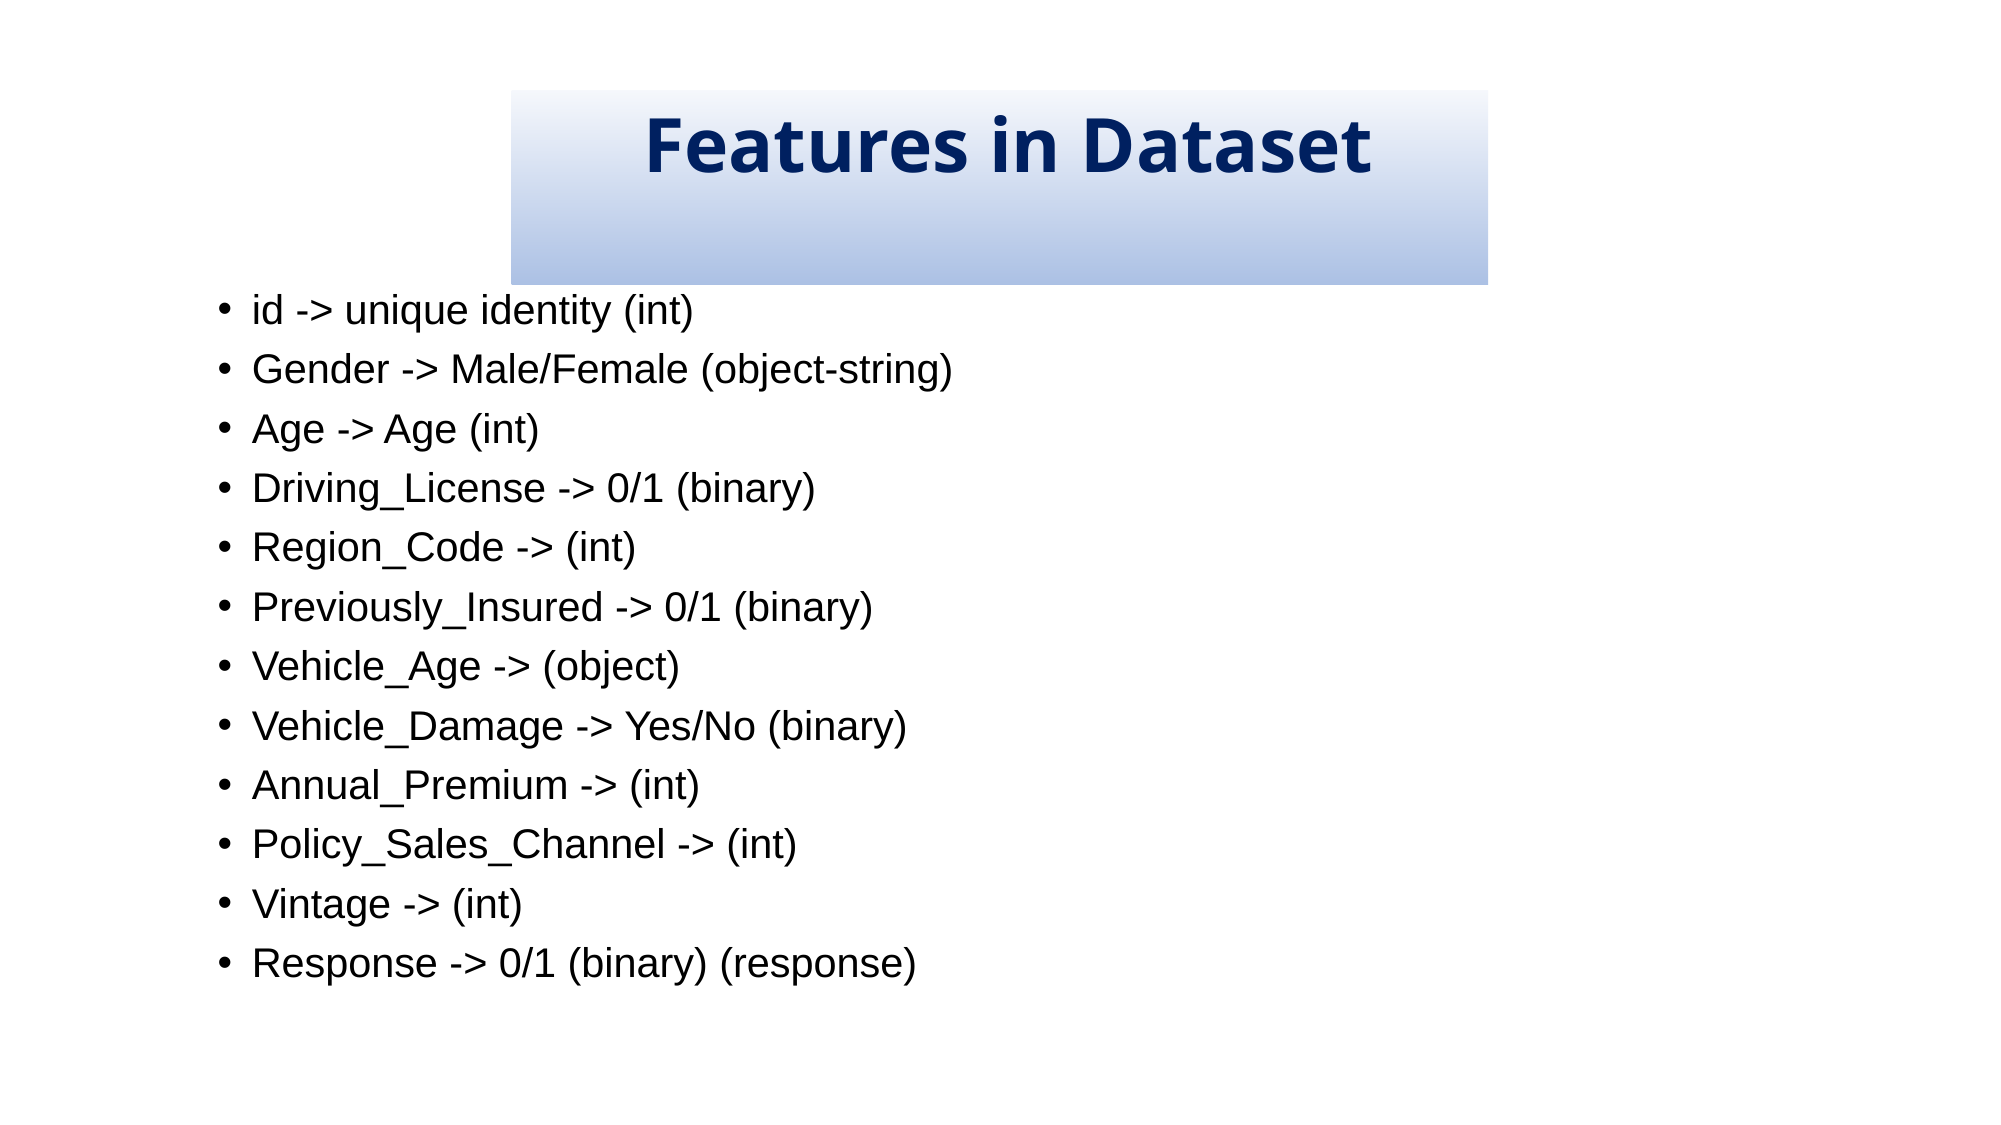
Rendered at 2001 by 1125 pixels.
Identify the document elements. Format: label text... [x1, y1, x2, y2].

text_box Features in Dataset [511, 90, 1489, 285]
list id -> unique identity (int) Gender -> Male/Female (object-string) Age -> Age (int) Driving_License -> 0/1 (binary) Region_Code -> (int) Previously_Insured -> 0/1 (binary) Vehicle_Age -> (object) Vehicle_Damage -> Yes/No (binary) Annual_Premium -> (int) Policy_Sales_Channel -> (int) Vintage -> (int) Response -> 0/1 (binary) (response) [202, 281, 1928, 995]
